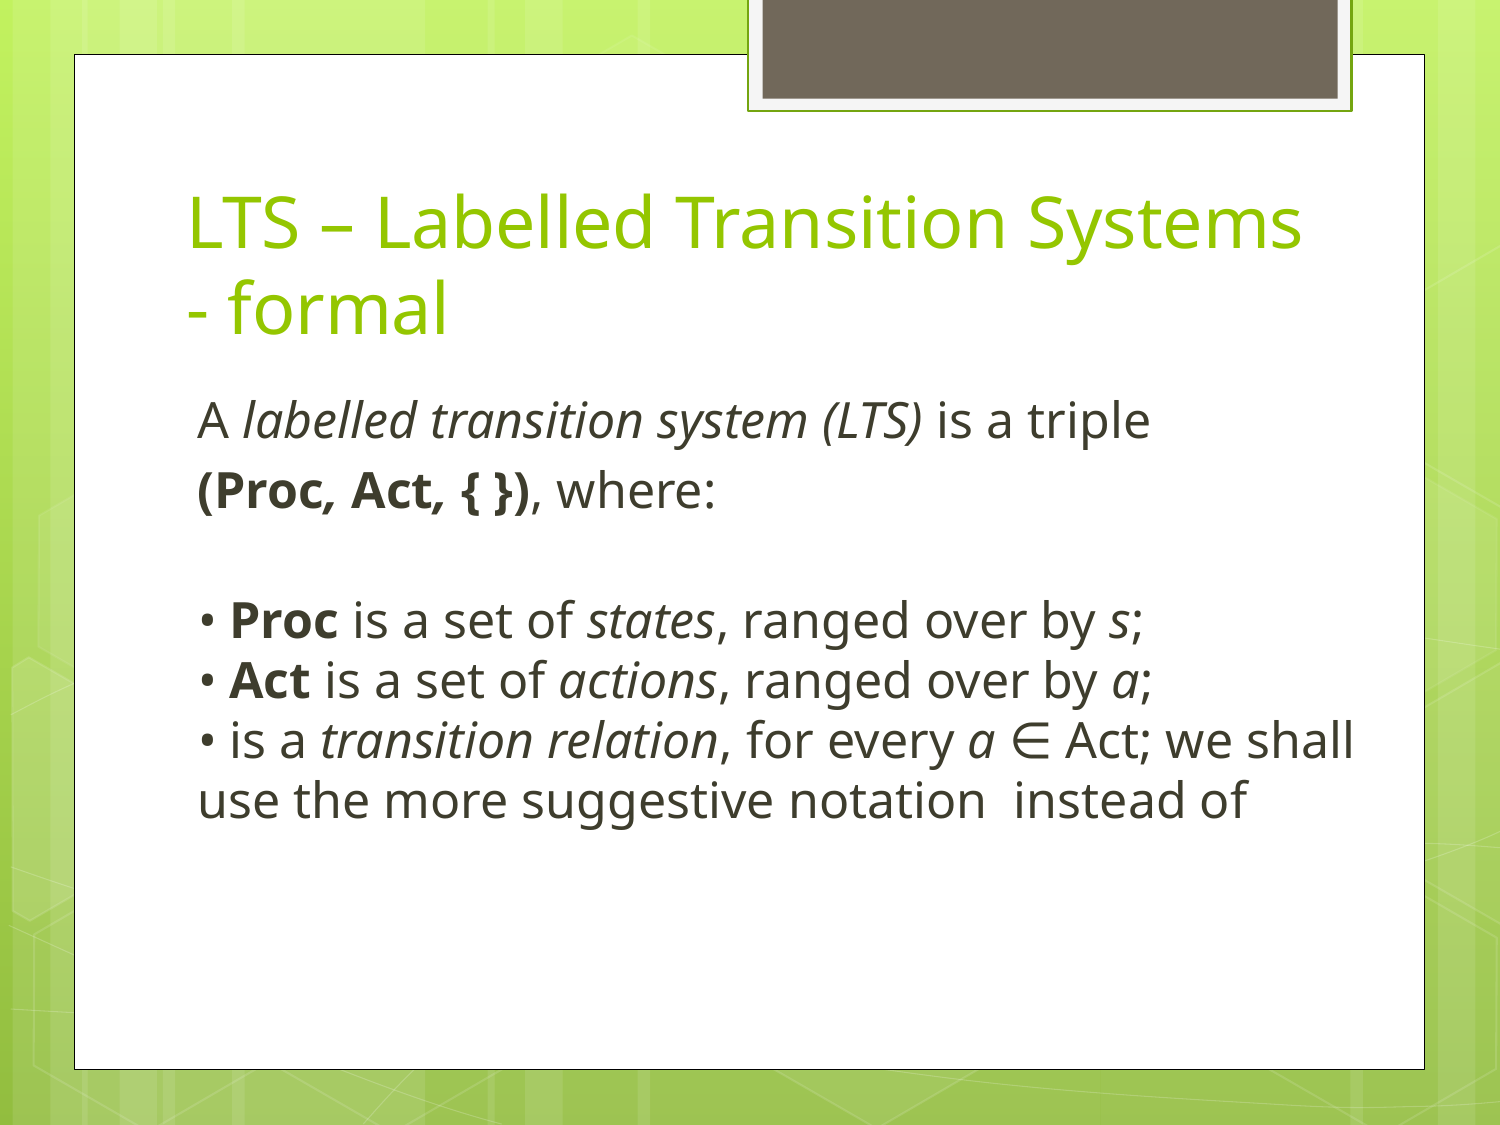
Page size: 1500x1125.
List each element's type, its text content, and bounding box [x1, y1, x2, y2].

title LTS – Labelled Transition Systems - formal [171, 168, 1324, 357]
